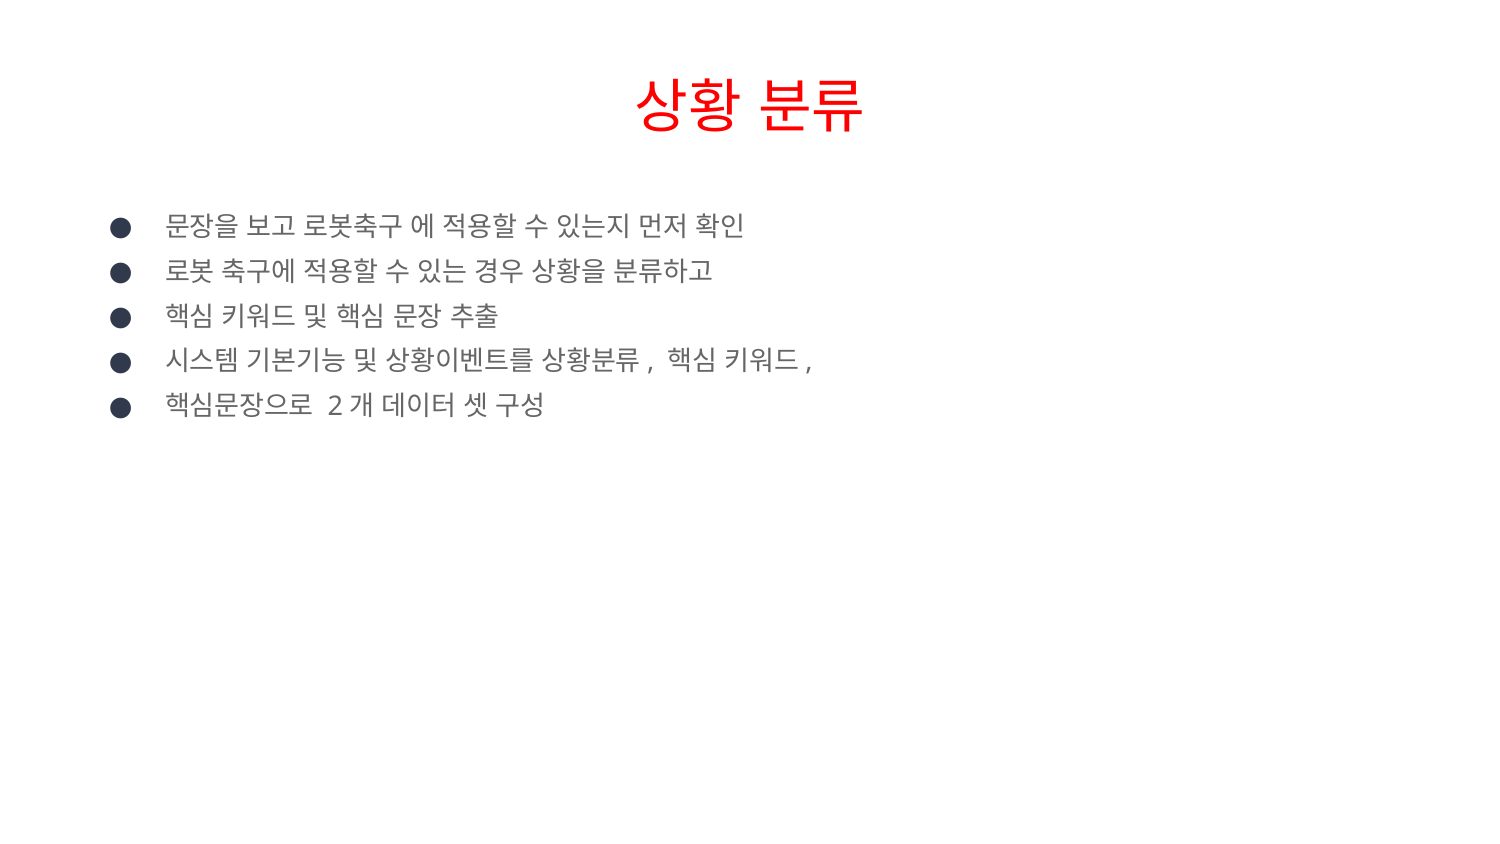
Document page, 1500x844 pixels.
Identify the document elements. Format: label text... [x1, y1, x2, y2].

list 문장을 보고 로봇축구 에 적용할 수 있는지 먼저 확인 로봇 축구에 적용할 수 있는 경우 상황을 분류하고 핵심 키워드 및 핵심 문장 추출 시스템 기본기능 및 상황이벤트를 상황분류, 핵심 키워드, 핵심문장으로 2개 데이터 셋 구성 [75, 196, 1425, 754]
title 상황 분류 [75, 33, 1425, 175]
